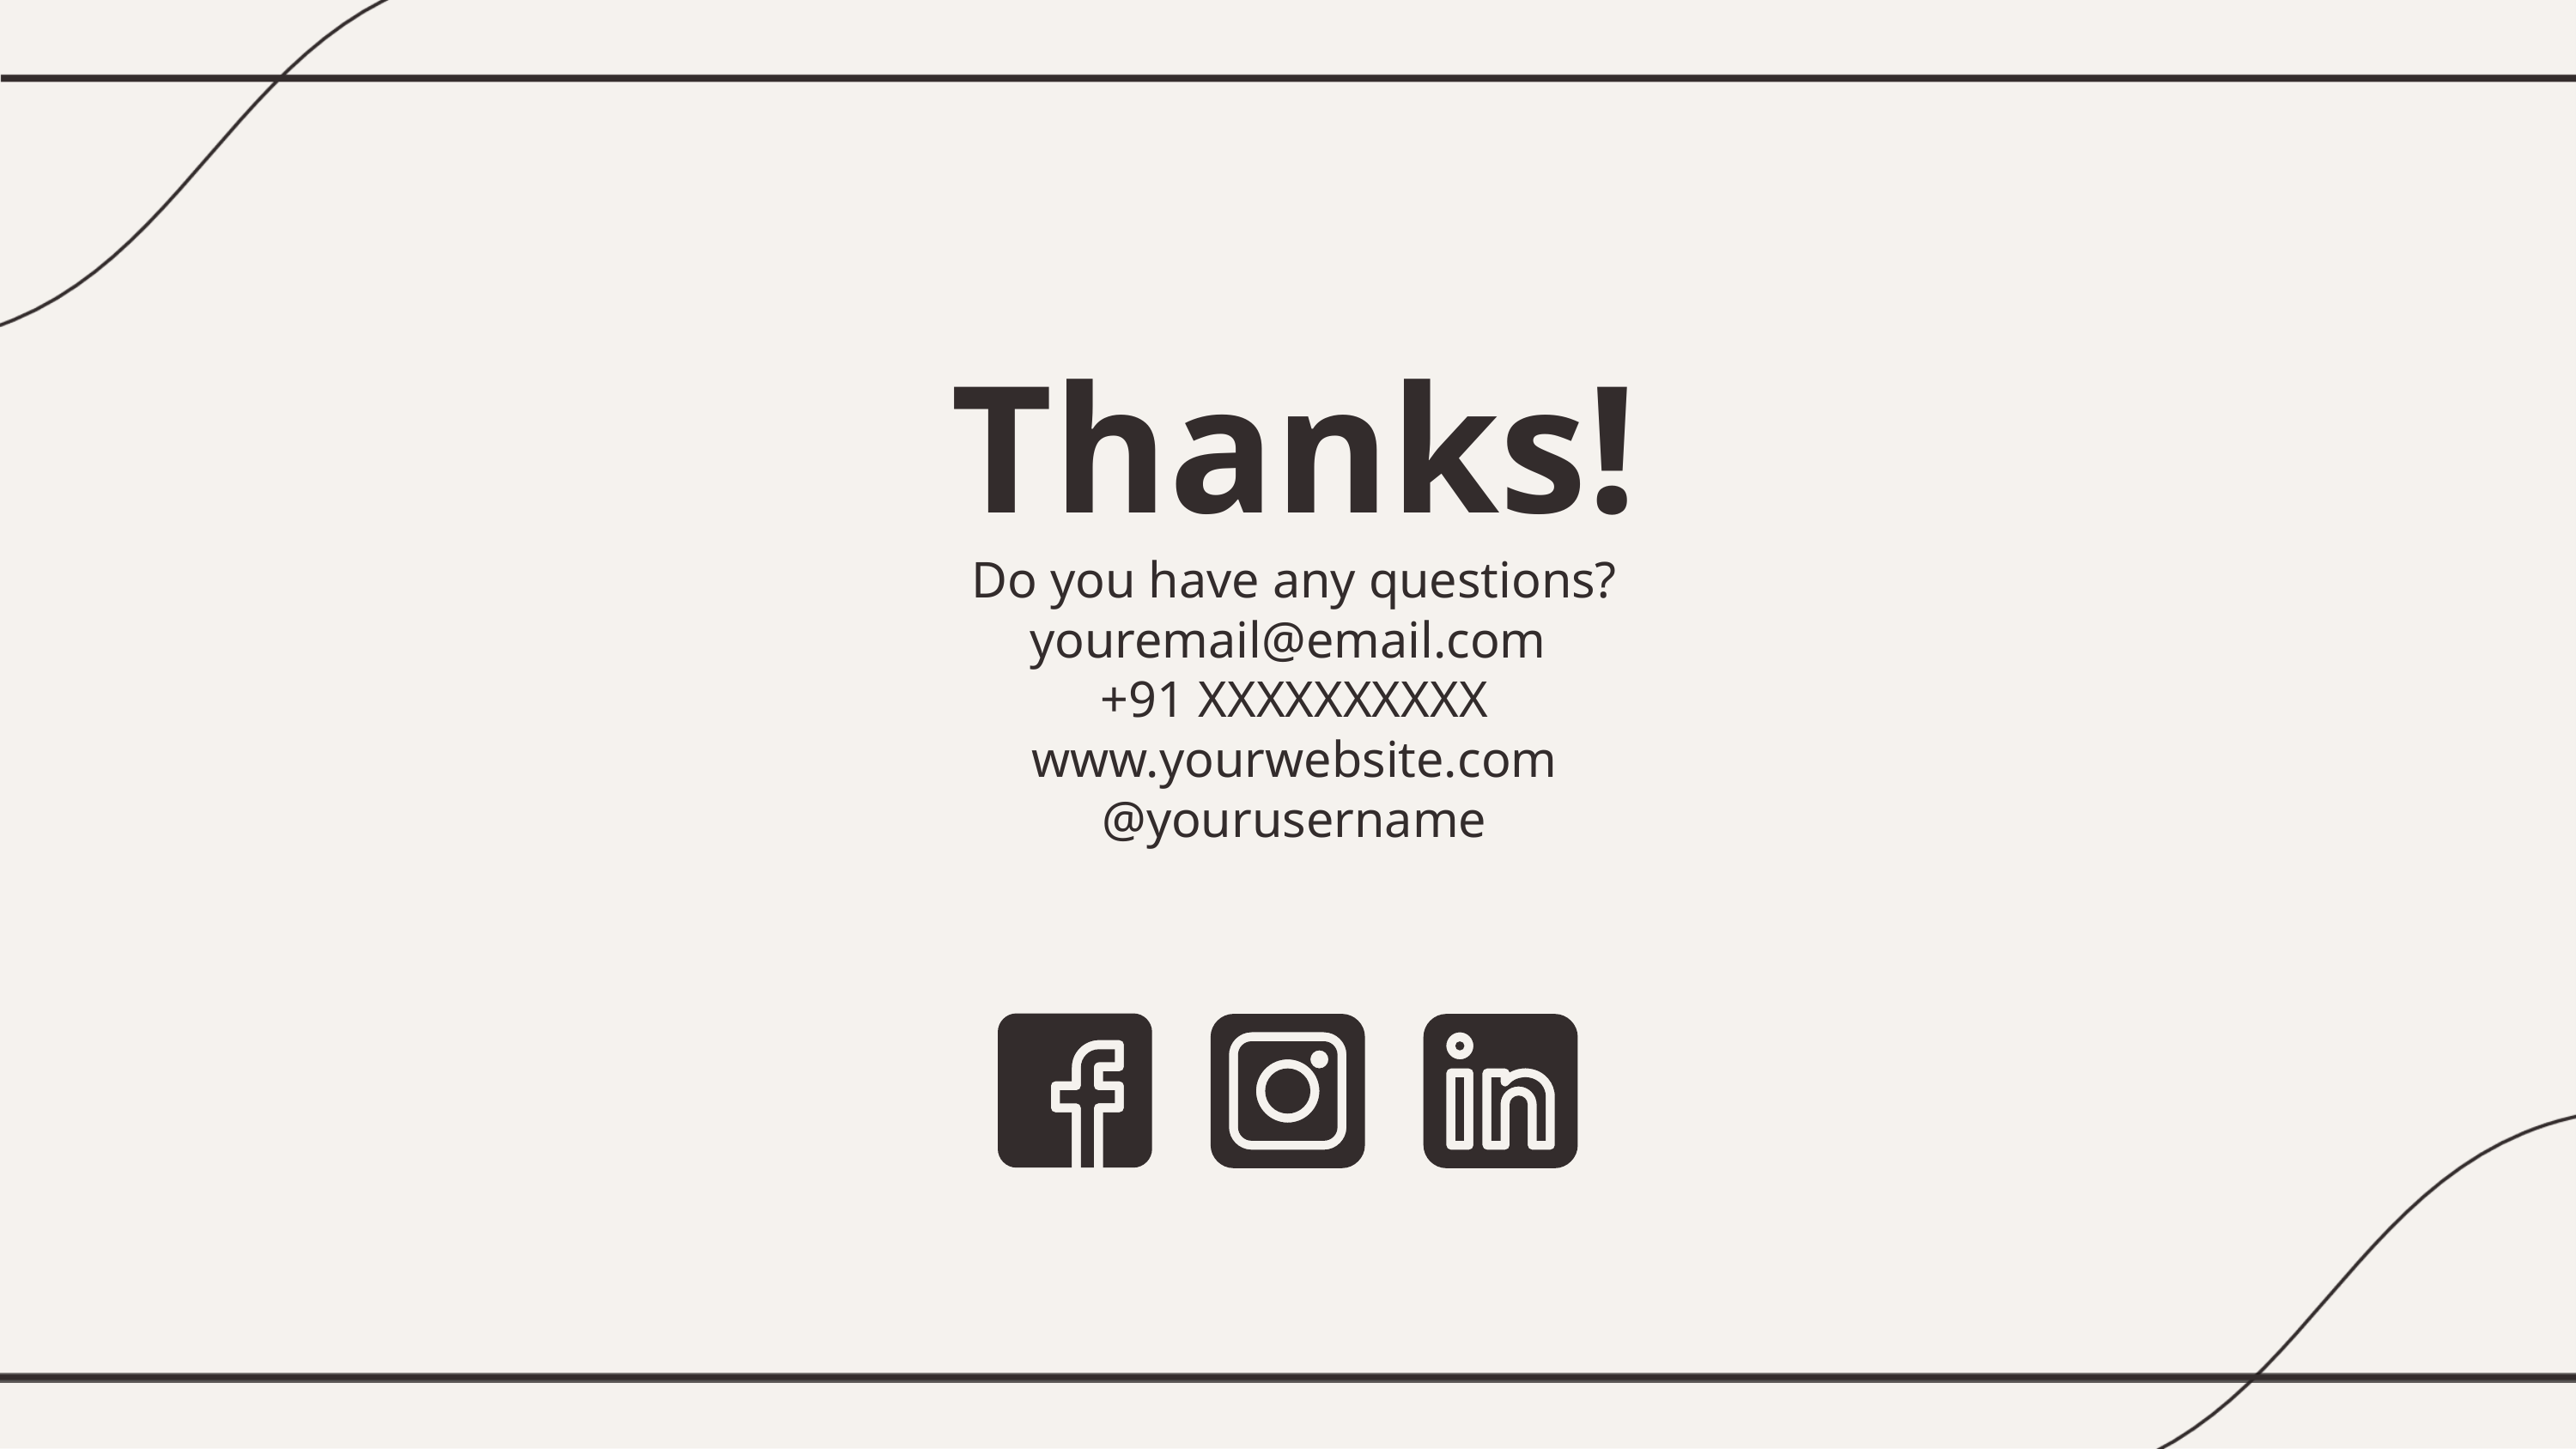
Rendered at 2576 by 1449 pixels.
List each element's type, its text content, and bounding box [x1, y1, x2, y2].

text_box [1414, 1004, 1587, 1178]
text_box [1201, 1004, 1375, 1178]
text_box Thanks! Do you have any questions? youremail@email.com +91 XXXXXXXXXX www.yourwebsite.com @yourusername [943, 301, 1646, 847]
text_box [0, 0, 2576, 1373]
text_box [0, 1383, 2576, 1449]
text_box [0, 1373, 2576, 1383]
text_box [988, 1003, 1162, 1177]
